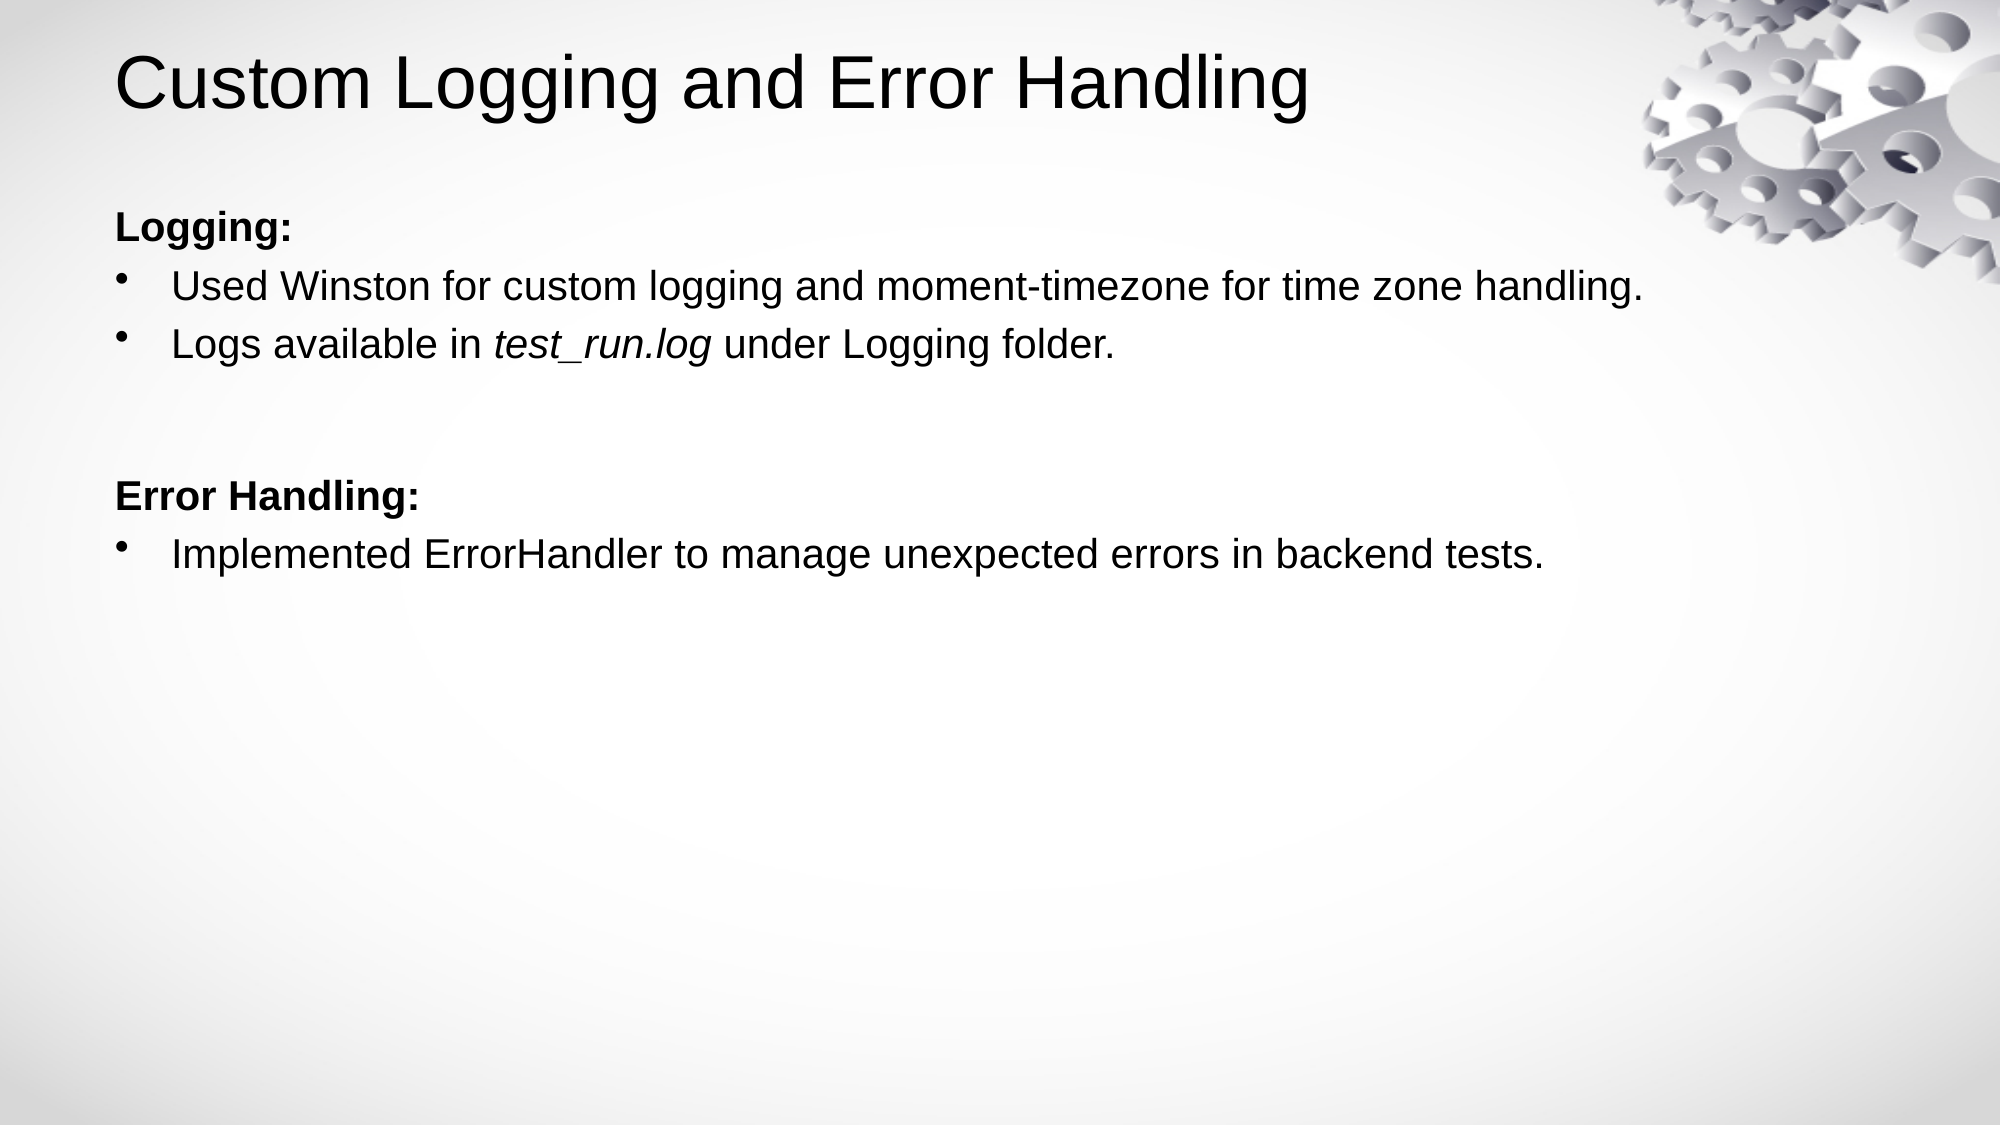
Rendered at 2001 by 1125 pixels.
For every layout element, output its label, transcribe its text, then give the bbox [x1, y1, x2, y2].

title Custom Logging and Error Handling [99, 30, 1901, 127]
picture [0, 0, 2000, 1125]
list Logging: Used Winston for custom logging and moment-timezone for time zone handling. Logs available in test_run.log under Logging folder. Error Handling: Implemented ErrorHandler to manage unexpected errors in backend tests. [99, 192, 1901, 1006]
